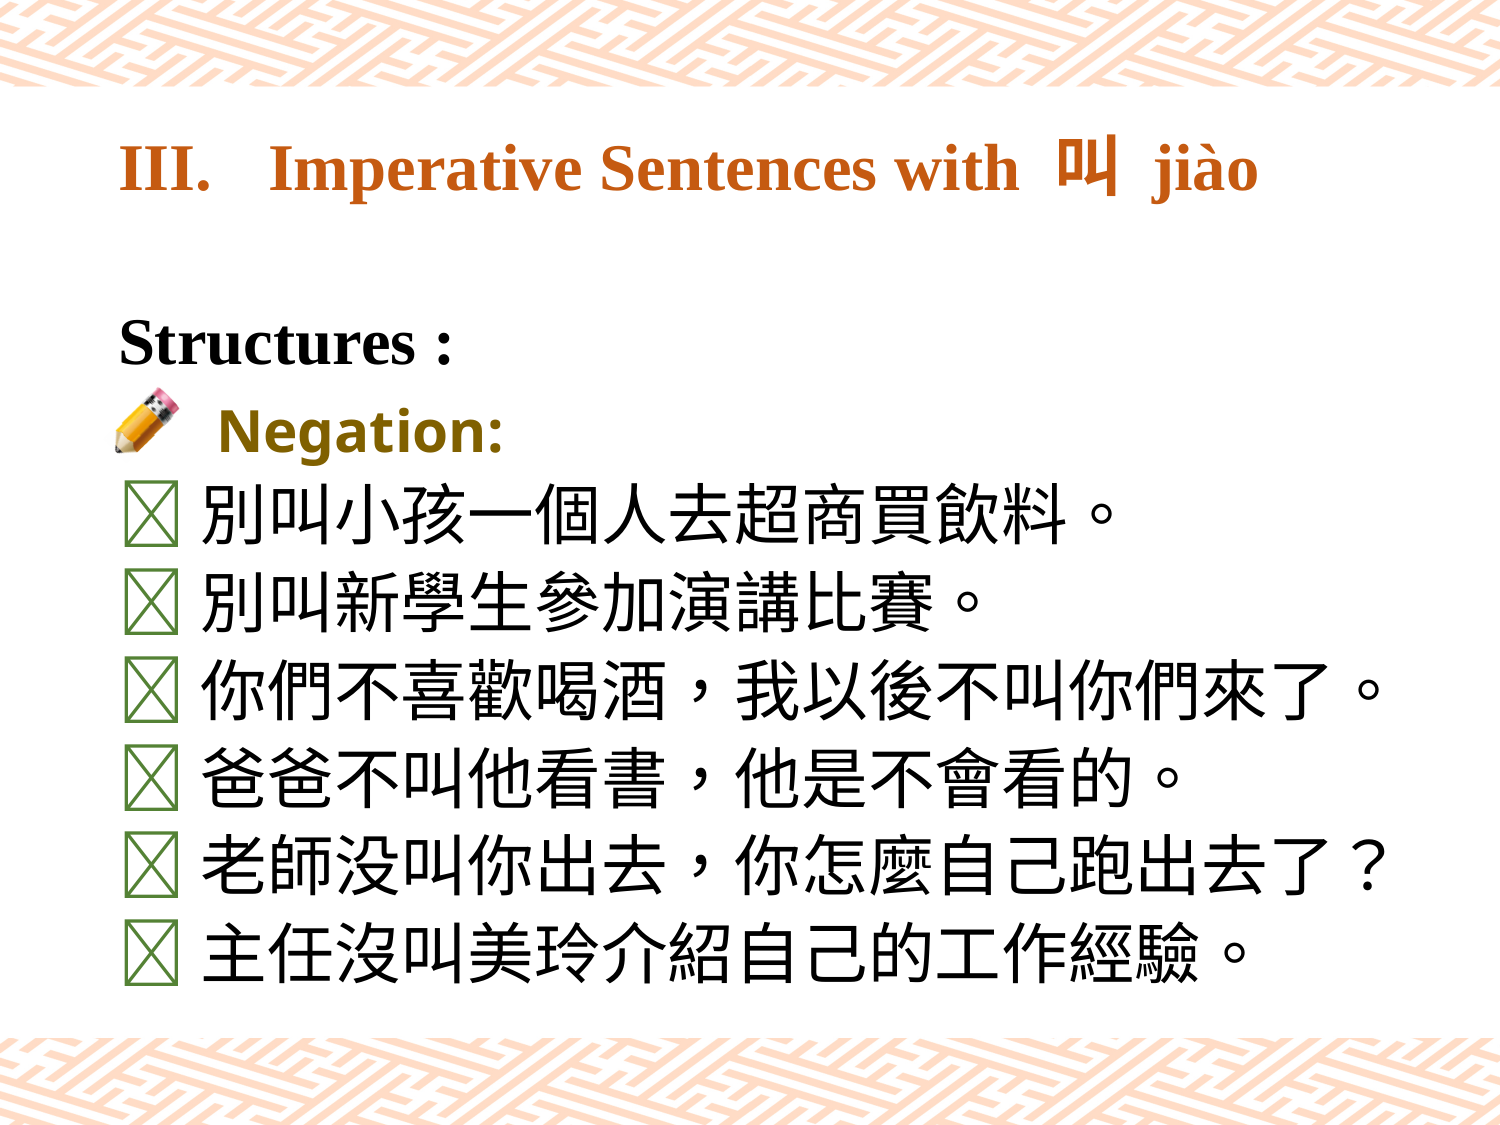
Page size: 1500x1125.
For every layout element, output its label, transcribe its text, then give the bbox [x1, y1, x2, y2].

title III. Imperative Sentences with 叫 jiào [103, 59, 1397, 278]
list Structures : Negation: 別叫小孩一個人去超商買飲料。 別叫新學生參加演講比賽。 你們不喜歡喝酒，我以後不叫你們來了。 爸爸不叫他看書，他是不會看的。 老師没叫你出去，你怎麼自己跑出去了？ 主任沒叫美玲介紹自己的工作經驗。 [103, 299, 1397, 1014]
picture [0, 0, 1500, 1125]
